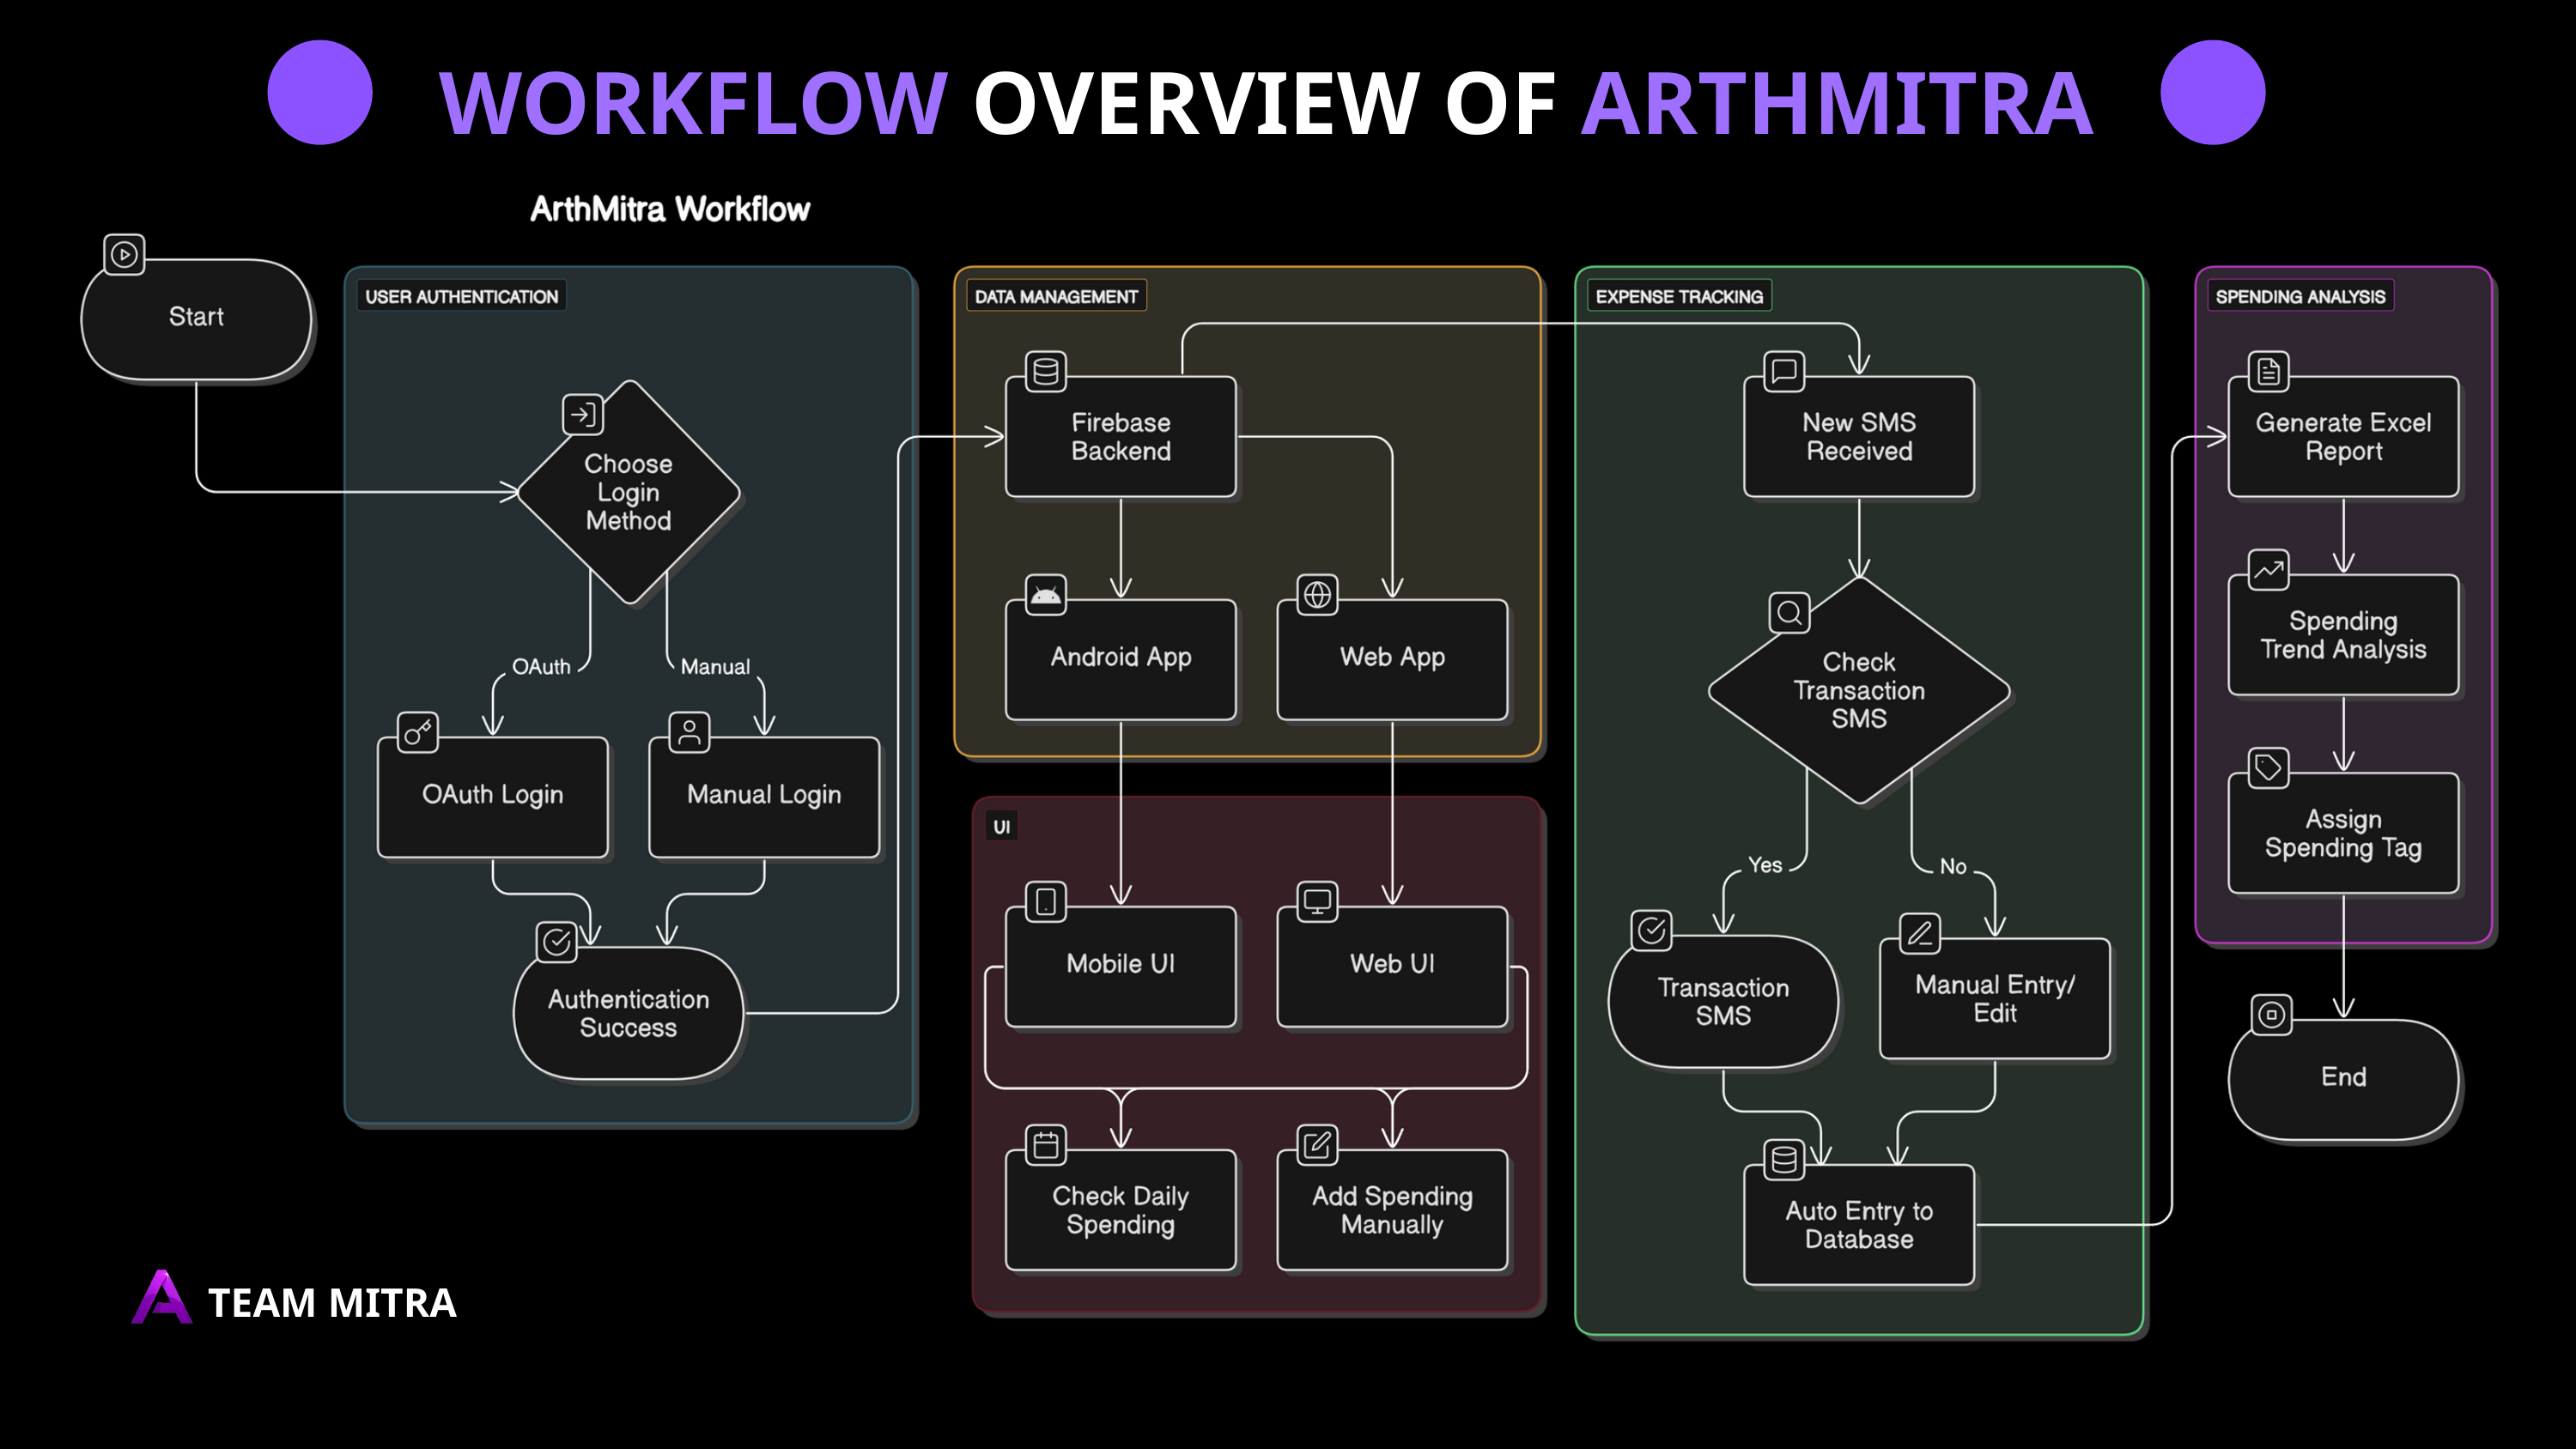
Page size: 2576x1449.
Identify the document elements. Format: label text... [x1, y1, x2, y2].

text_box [2160, 39, 2266, 145]
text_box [83, 1218, 495, 1377]
text_box [41, 152, 2535, 1377]
text_box WORKFLOW OVERVIEW OF ARTHMITRA [398, 30, 2136, 151]
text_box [267, 39, 374, 145]
